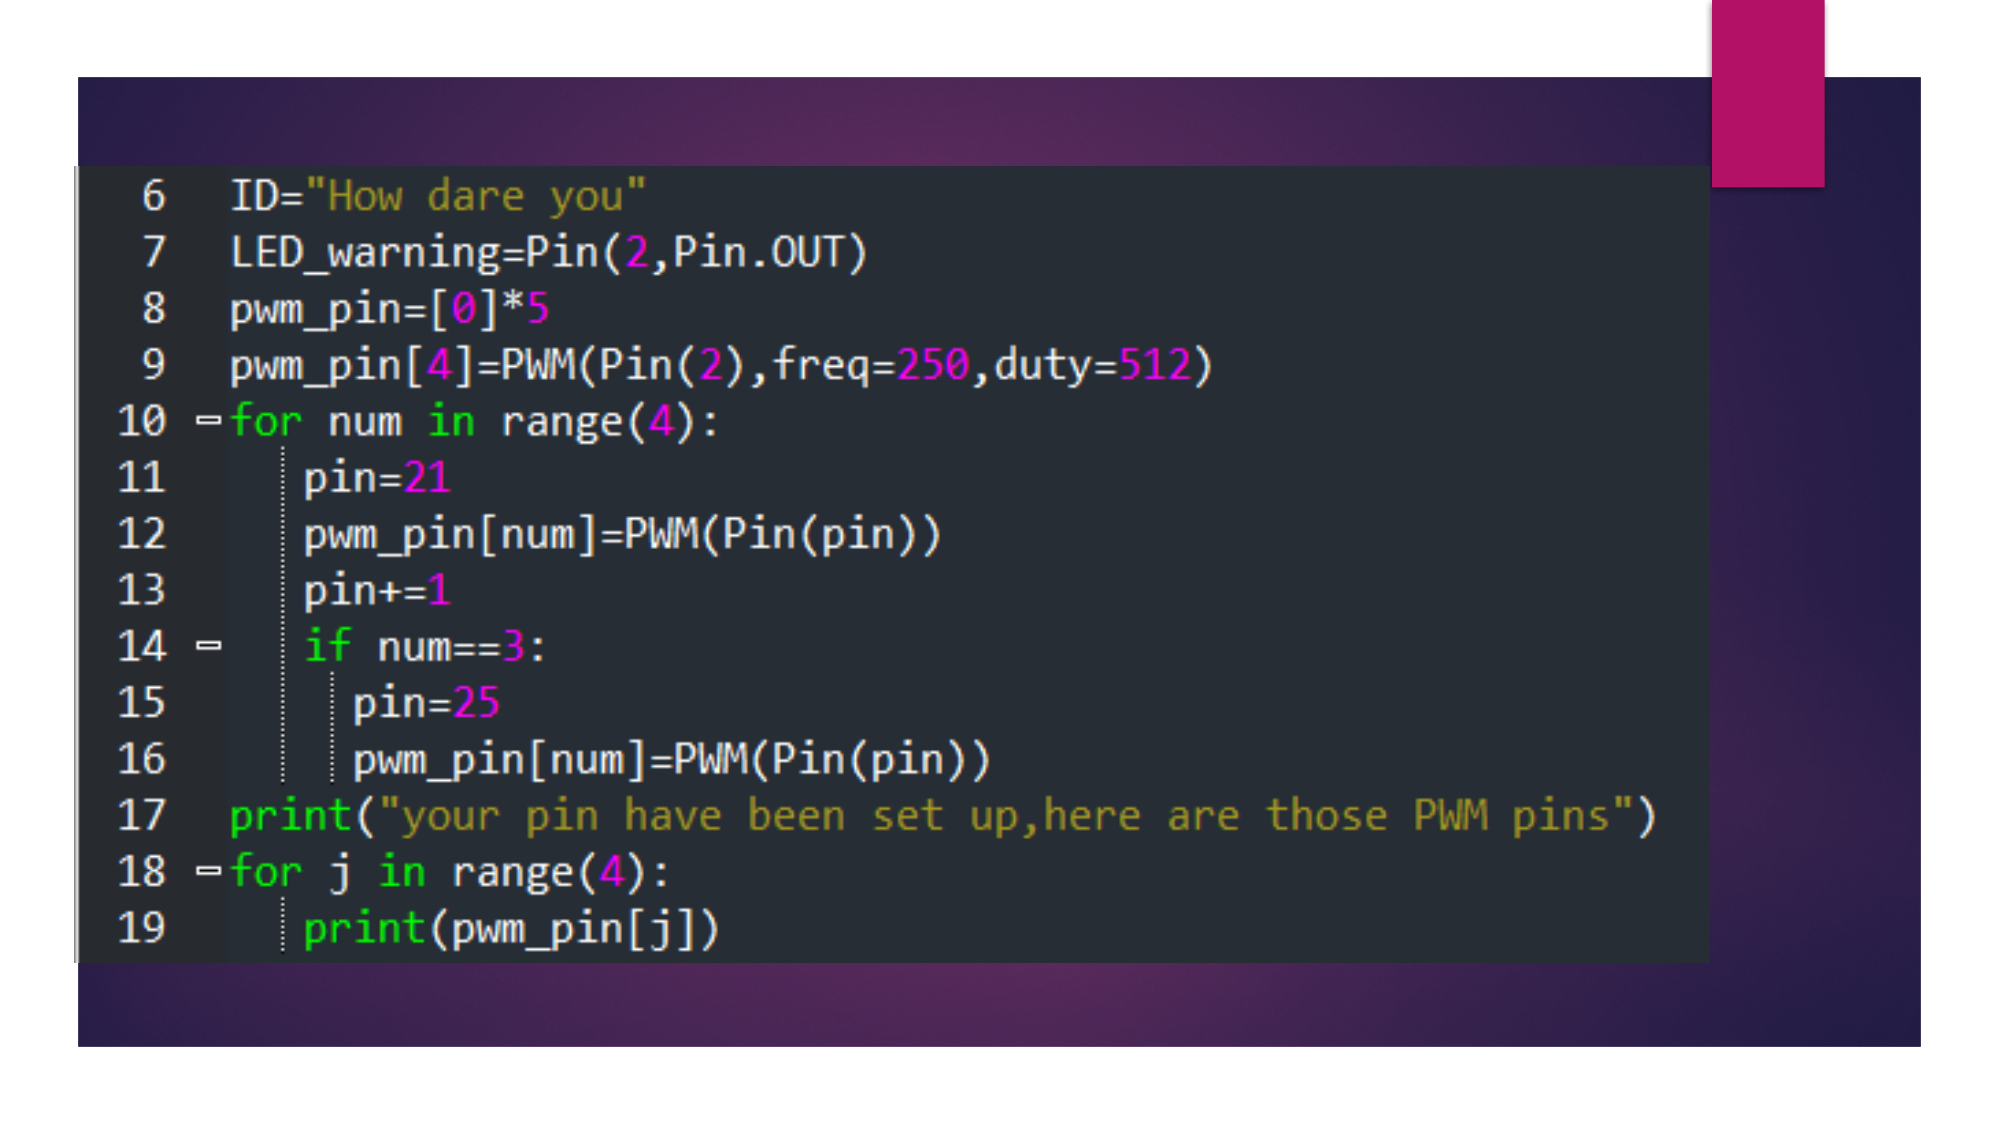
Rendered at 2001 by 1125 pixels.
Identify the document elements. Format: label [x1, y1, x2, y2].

picture [74, 78, 1920, 1046]
